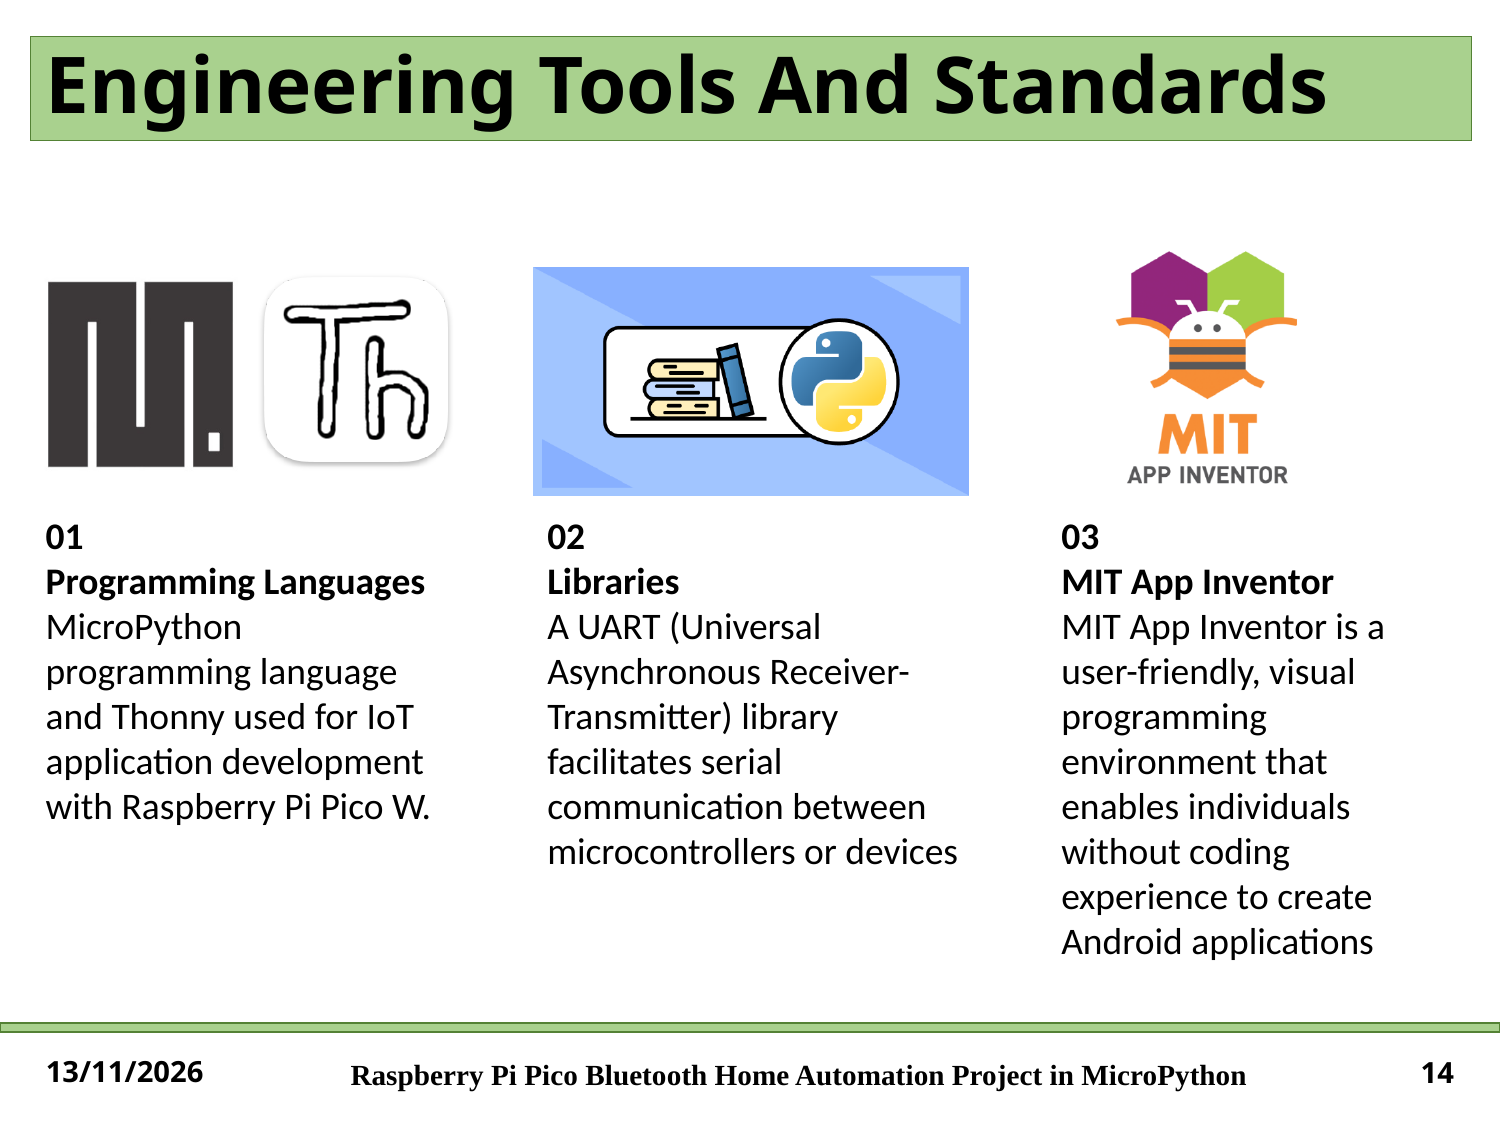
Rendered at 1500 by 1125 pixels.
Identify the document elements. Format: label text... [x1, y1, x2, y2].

title Engineering Tools And Standards [30, 36, 1472, 141]
text_box 02 Libraries A UART (Universal Asynchronous Receiver-Transmitter) library facilitates serial communication between microcontrollers or devices [532, 504, 1002, 880]
footer Raspberry Pi Pico Bluetooth Home Automation Project in MicroPython [232, 1044, 1366, 1104]
picture [1030, 244, 1381, 490]
text_box 01 Programming Languages MicroPython programming language and Thonny used for IoT application development with Raspberry Pi Pico W. [30, 504, 470, 880]
text_box 03 MIT App Inventor MIT App Inventor is a user-friendly, visual programming environment that enables individuals without coding experience to create Android applications [1046, 504, 1454, 970]
picture [30, 258, 241, 480]
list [241, 254, 470, 484]
slide_number 14 [1380, 1044, 1470, 1104]
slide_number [30, 1043, 226, 1104]
picture [532, 267, 969, 496]
text_box [0, 1022, 1500, 1033]
